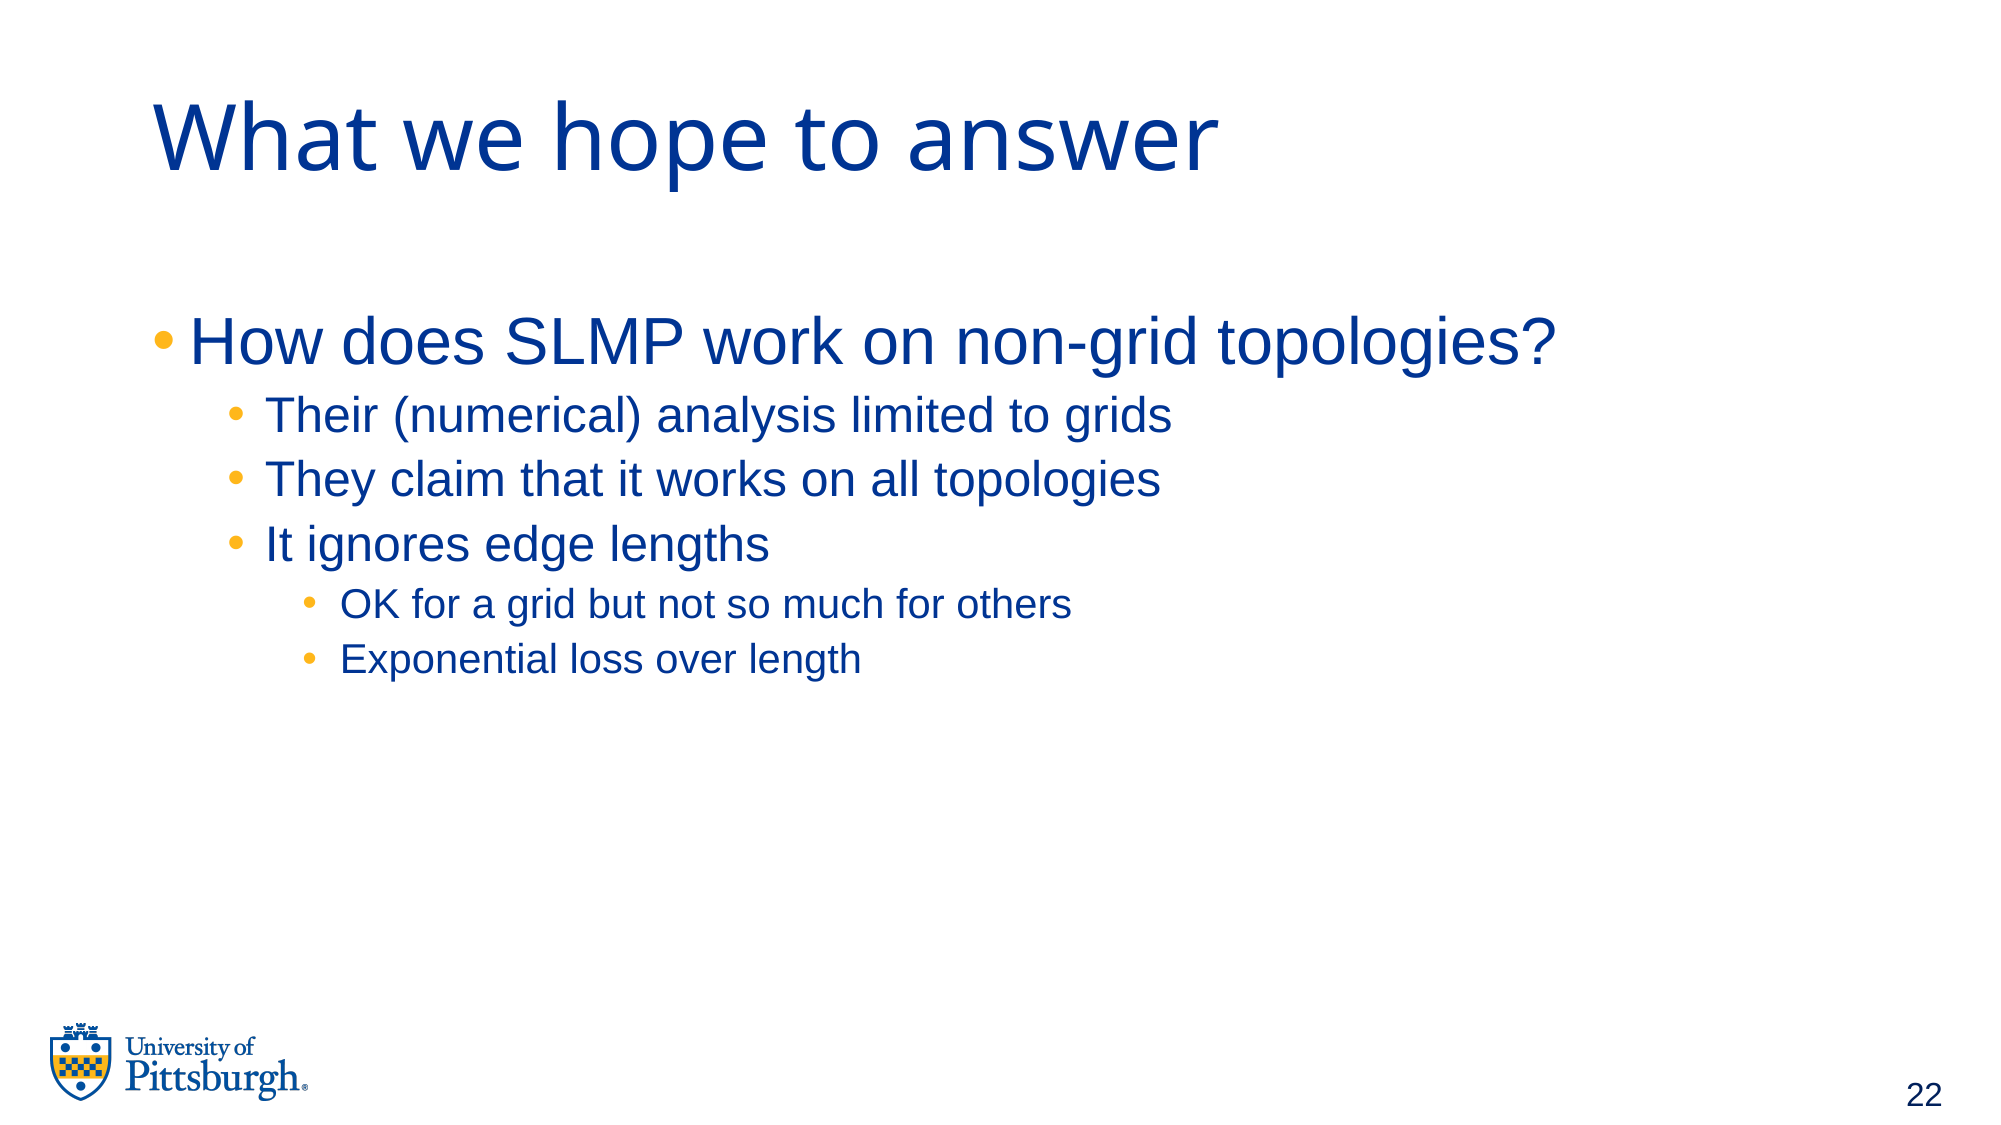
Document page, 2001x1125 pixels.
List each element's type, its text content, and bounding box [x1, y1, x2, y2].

title What we hope to answer [137, 83, 1892, 278]
list How does SLMP work on non-grid topologies? Their (numerical) analysis limited to grids They claim that it works on all topologies It ignores edge lengths OK for a grid but not so much for others Exponential loss over length [137, 299, 1863, 1014]
slide_number 22 [1891, 1065, 2000, 1125]
picture [50, 1023, 308, 1101]
